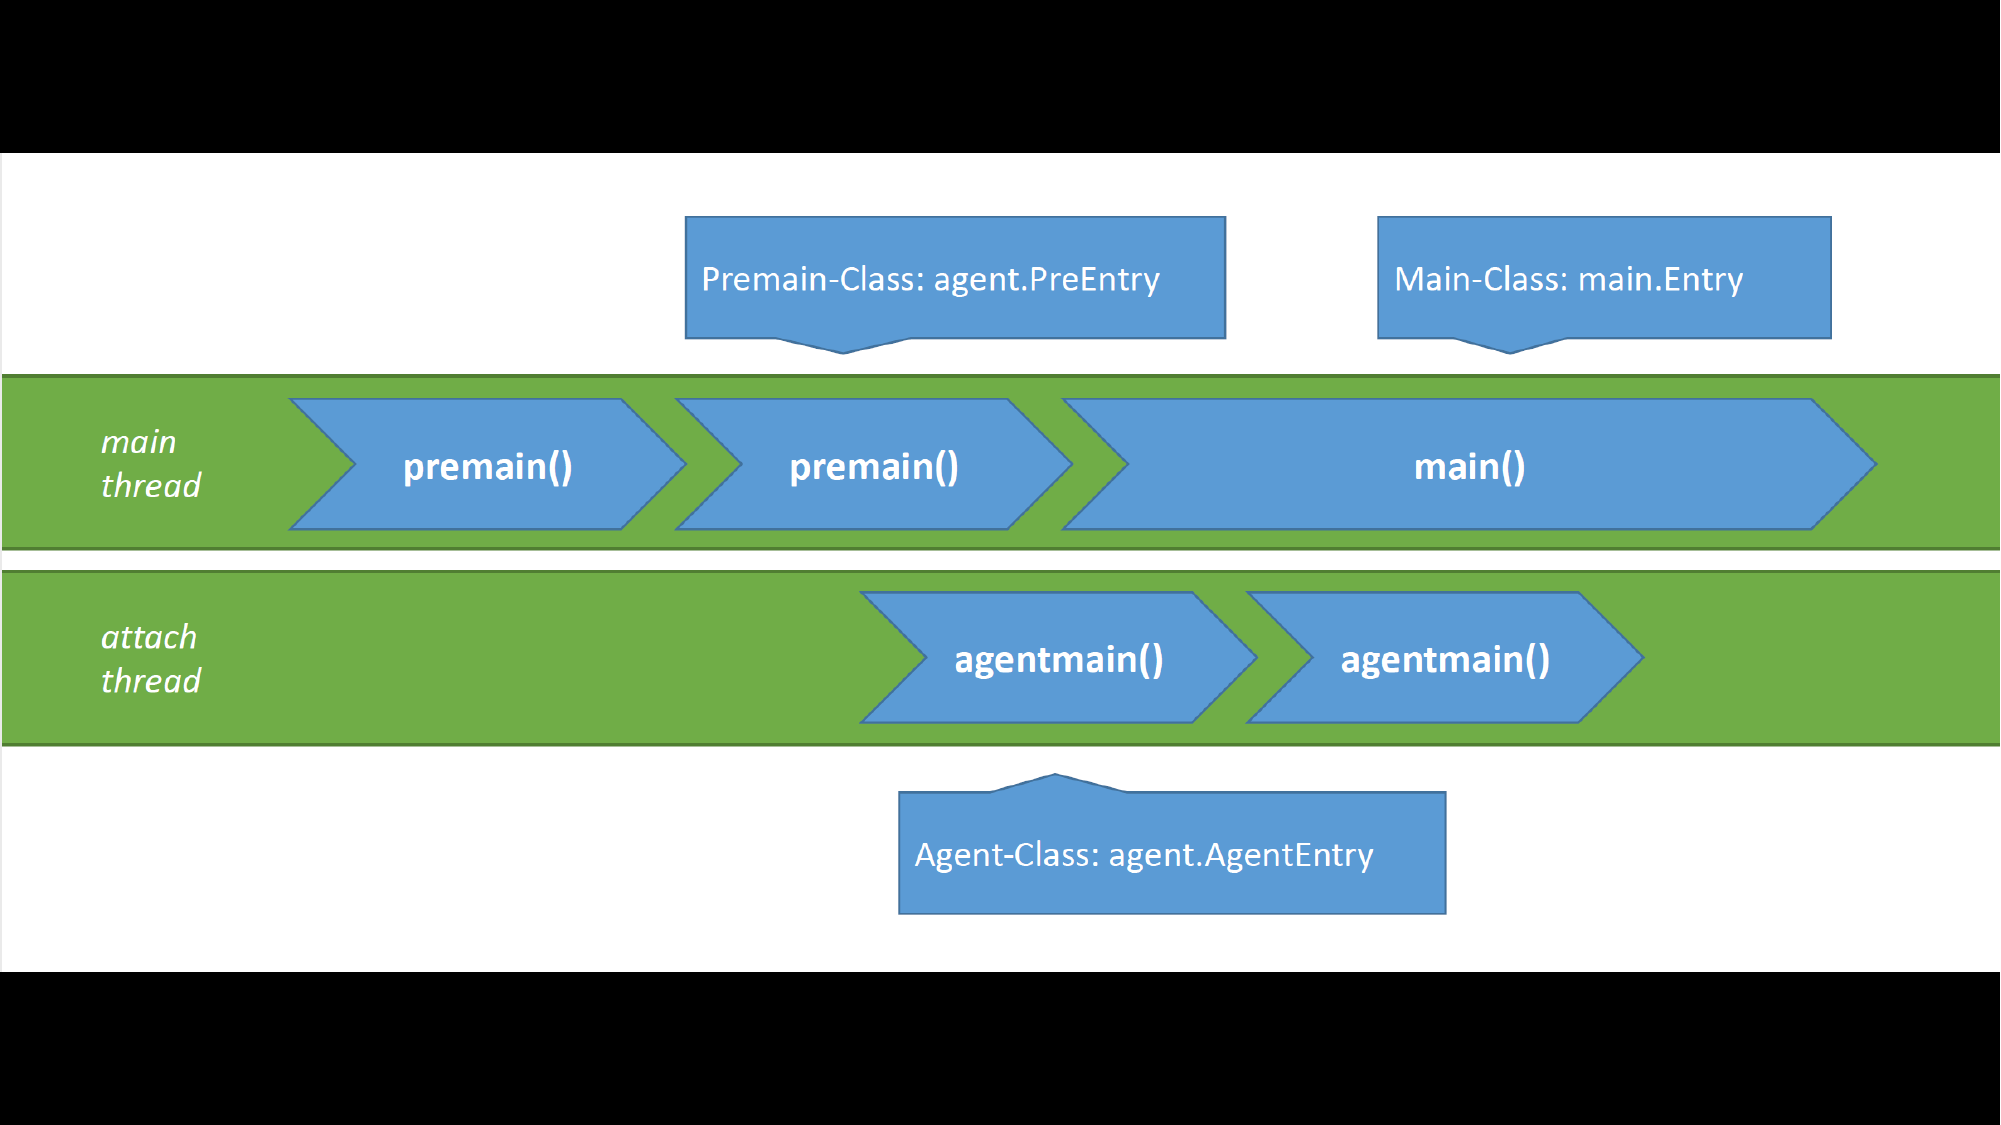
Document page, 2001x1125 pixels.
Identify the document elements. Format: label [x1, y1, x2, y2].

picture [0, 153, 2000, 972]
